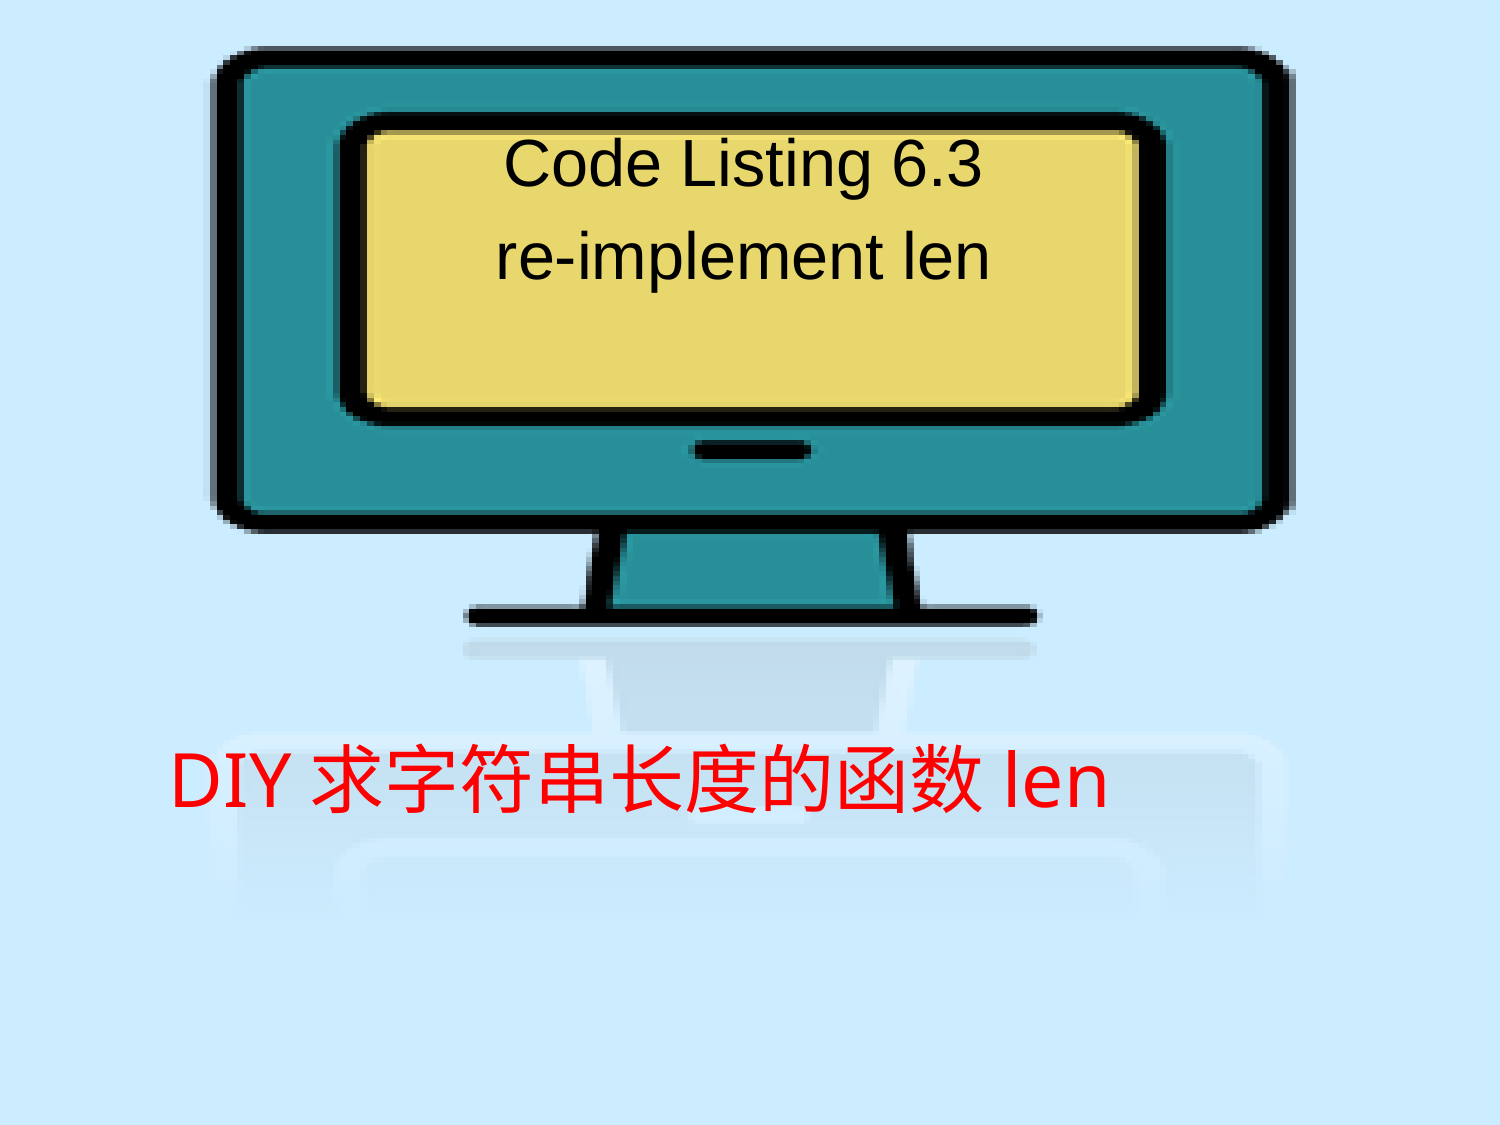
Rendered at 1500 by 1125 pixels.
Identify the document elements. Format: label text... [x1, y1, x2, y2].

text_box DIY求字符串长度的函数len [134, 724, 1126, 830]
subtitle Code Listing 6.3 re-implement len [362, 112, 1125, 400]
picture [12, 0, 1488, 975]
